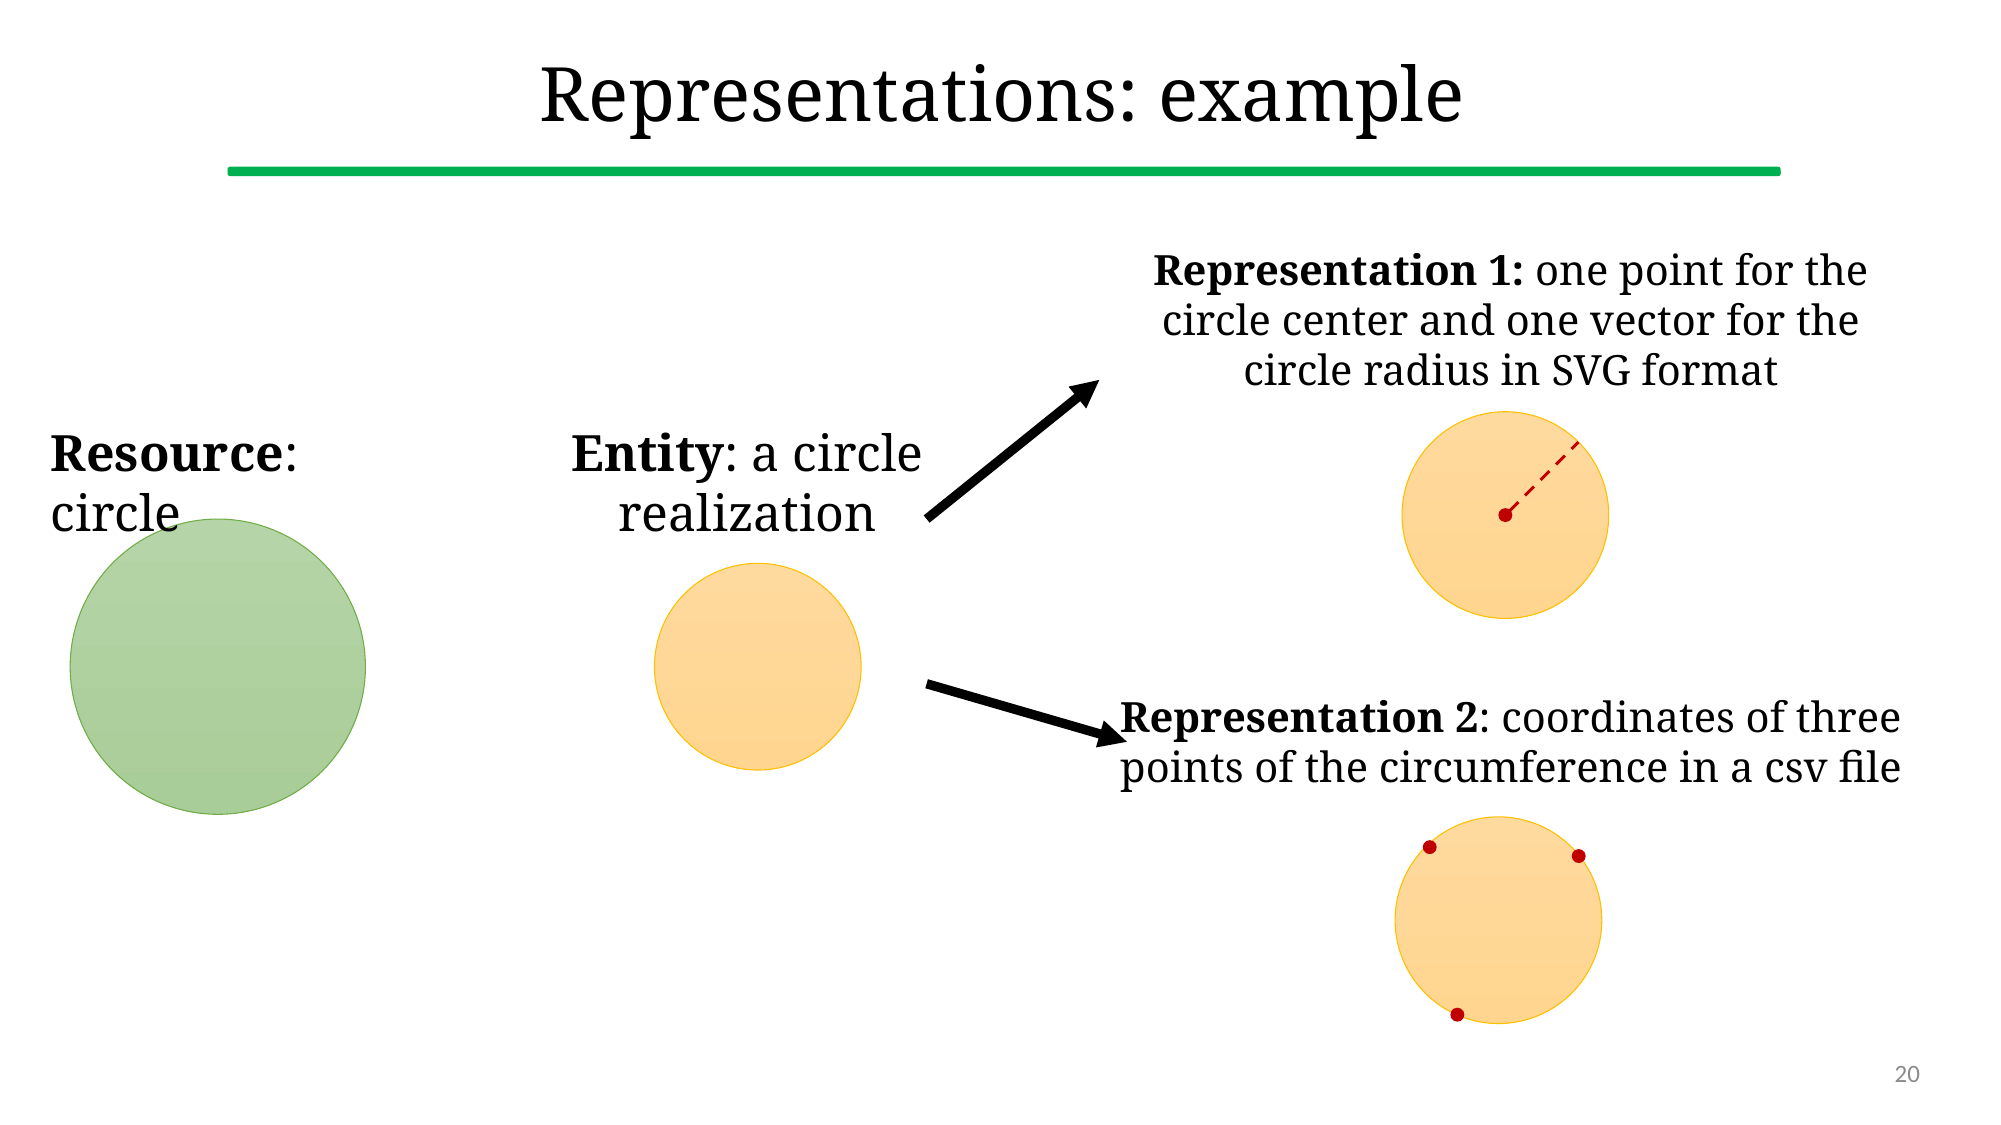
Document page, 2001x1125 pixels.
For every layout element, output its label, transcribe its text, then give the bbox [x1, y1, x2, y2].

text_box Resource: circle [36, 414, 423, 549]
text_box [1422, 840, 1437, 855]
text_box [1571, 849, 1586, 864]
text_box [926, 379, 1100, 520]
text_box [1450, 1007, 1465, 1022]
slide_number 20 [1412, 1042, 1936, 1103]
text_box [653, 562, 862, 771]
text_box [1498, 508, 1513, 523]
text_box Entity: a circle realization [554, 414, 941, 549]
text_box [926, 683, 1127, 742]
text_box Representation 2: coordinates of three points of the circumference in a csv file [1099, 683, 1923, 799]
text_box [1394, 816, 1603, 1025]
text_box [69, 549, 366, 815]
text_box Representation 1: one point for the circle center and one vector for the circle radius in SVG format [1094, 236, 1928, 402]
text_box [1509, 442, 1579, 511]
text_box [1401, 411, 1610, 619]
title Representations: example [70, 26, 1936, 168]
